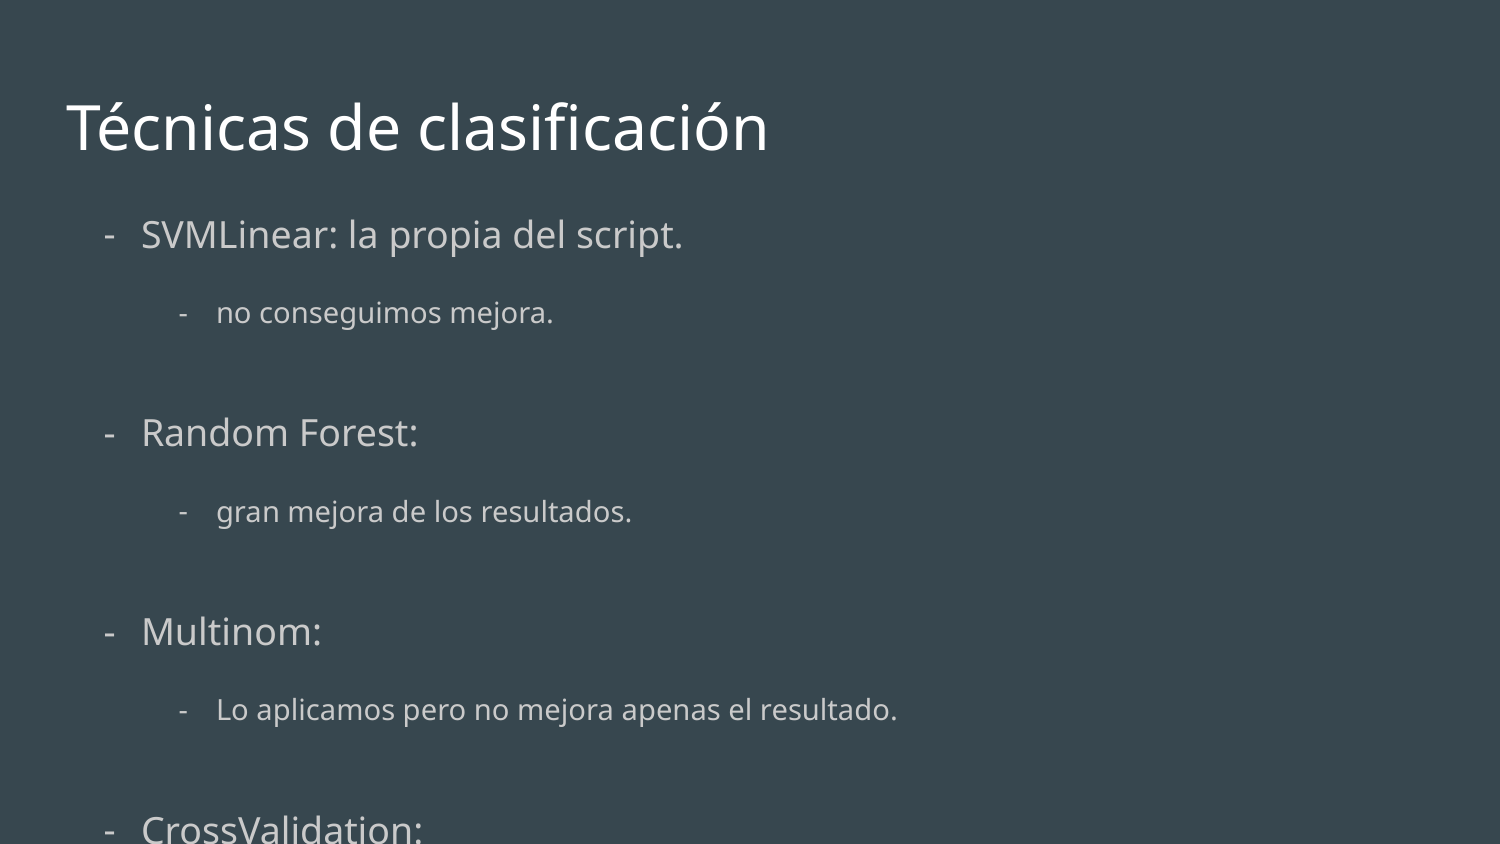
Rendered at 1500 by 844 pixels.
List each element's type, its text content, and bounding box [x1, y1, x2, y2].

title Técnicas de clasificación [51, 72, 1449, 167]
list SVMLinear: la propia del script. no conseguimos mejora. Random Forest: gran mejora de los resultados. Multinom: Lo aplicamos pero no mejora apenas el resultado. CrossValidation: aplicado junto al multinom para ver si mejoraba el resultado pero no lo hizo. [51, 189, 1449, 750]
